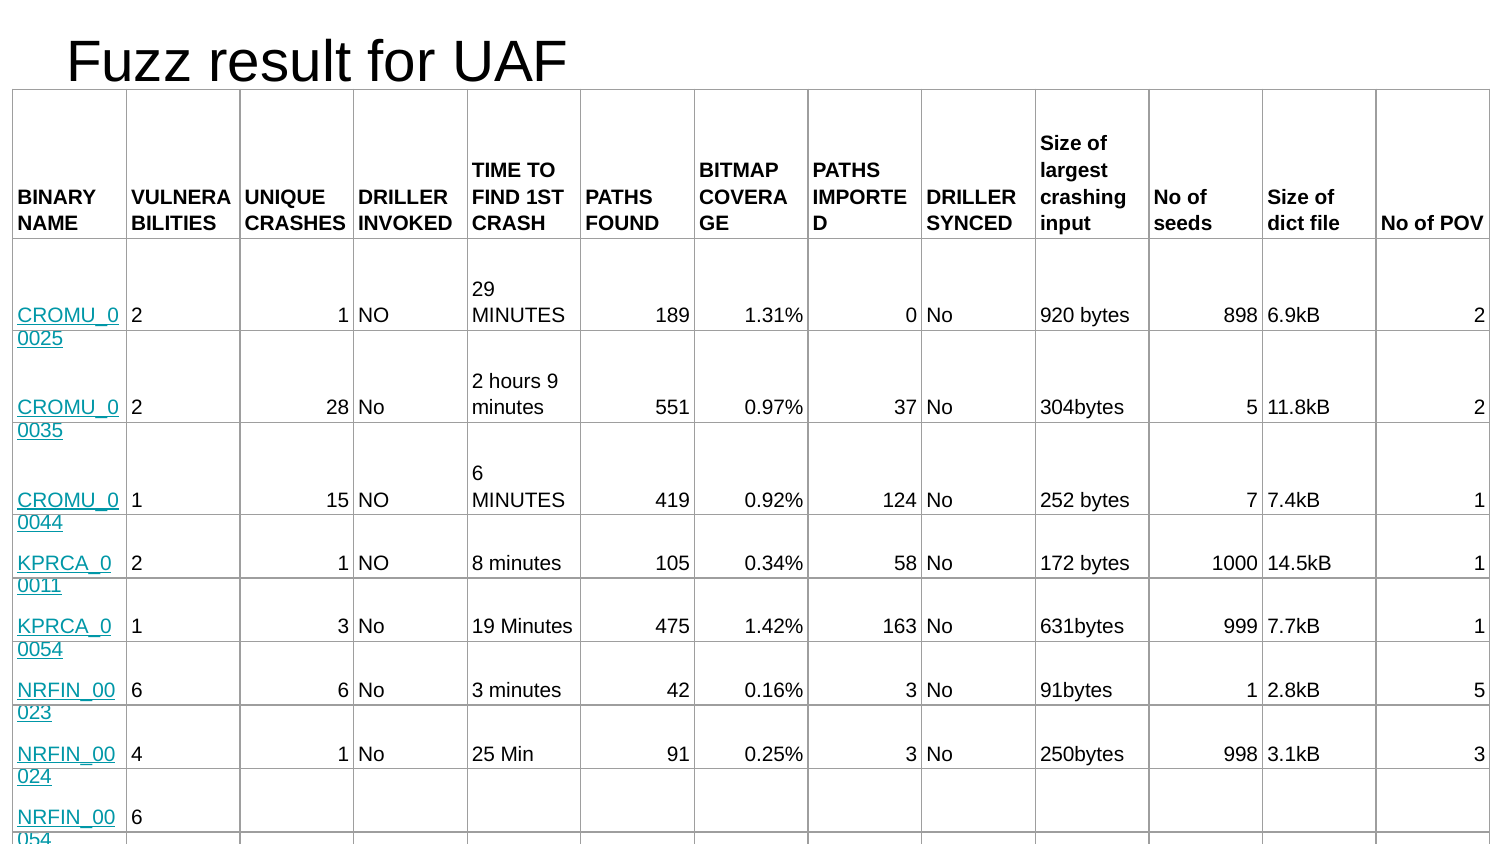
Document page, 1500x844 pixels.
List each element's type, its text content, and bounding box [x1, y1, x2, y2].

table_cell 1000 [1150, 515, 1262, 577]
table_cell 19 Minutes [468, 579, 580, 641]
table_cell No [922, 579, 1035, 641]
table_cell [1036, 833, 1148, 844]
table_cell 1 [127, 423, 239, 514]
table_cell 163 [809, 579, 921, 641]
table_cell KPRCA_00011 [13, 515, 126, 577]
table_cell 0.16% [695, 642, 807, 704]
table_cell 105 [581, 515, 694, 577]
table_cell No [354, 642, 467, 704]
table_cell 551 [581, 331, 694, 422]
table_cell 91bytes [1036, 642, 1148, 704]
table_cell 15 [241, 423, 353, 514]
table_cell No [922, 423, 1035, 514]
table_cell 2.8kB [1263, 642, 1375, 704]
table_header No of POV [1377, 90, 1489, 238]
table_cell 28 [241, 331, 353, 422]
table_cell 1.42% [695, 579, 807, 641]
table_cell No [922, 239, 1035, 330]
table_cell [1263, 769, 1375, 831]
table_cell 25 Min [468, 706, 580, 768]
table_cell 1 [1377, 515, 1489, 577]
table_header BINARY NAME [13, 90, 126, 238]
table_cell 11.8kB [1263, 331, 1375, 422]
table_cell 7.4kB [1263, 423, 1375, 514]
table_cell 1.31% [695, 239, 807, 330]
table_header PATHS IMPORTED [809, 90, 921, 238]
table_cell 1 [241, 706, 353, 768]
table_cell NRFIN_00023 [13, 642, 126, 704]
table_cell 419 [581, 423, 694, 514]
table_cell 920 bytes [1036, 239, 1148, 330]
table_cell CROMU_00025 [13, 239, 126, 330]
table_cell NRFIN_00024 [13, 706, 126, 768]
table_cell 475 [581, 579, 694, 641]
table_cell CROMU_00035 [13, 331, 126, 422]
table_cell 29 MINUTES [468, 239, 580, 330]
table_cell 6 [127, 642, 239, 704]
table_cell NO [354, 239, 467, 330]
table_cell 7.7kB [1263, 579, 1375, 641]
table_cell 3 [1377, 706, 1489, 768]
table_cell 14.5kB [1263, 515, 1375, 577]
table_cell [1150, 833, 1262, 844]
table_cell 2 [1377, 239, 1489, 330]
table_header Size of largest crashing input [1036, 90, 1148, 238]
table_cell 3 [241, 579, 353, 641]
table_header UNIQUE CRASHES [241, 90, 353, 238]
table_cell NO [354, 423, 467, 514]
table_cell [809, 833, 921, 844]
table_header TIME TO FIND 1ST CRASH [468, 90, 580, 238]
table_cell [354, 769, 467, 831]
table_cell KPRCA_00054 [13, 579, 126, 641]
table_cell 91 [581, 706, 694, 768]
table_cell 1 [1377, 579, 1489, 641]
table_cell 6.9kB [1263, 239, 1375, 330]
table_header Size of dict file [1263, 90, 1375, 238]
table_cell 0.34% [695, 515, 807, 577]
table_cell 4 [127, 706, 239, 768]
table_header No of seeds [1150, 90, 1262, 238]
table_header DRILLER SYNCED [922, 90, 1035, 238]
table_cell KPRCA_00100 [13, 833, 126, 844]
table_cell 999 [1150, 579, 1262, 641]
table_cell No [354, 331, 467, 422]
table_cell No [922, 331, 1035, 422]
table_cell 0.92% [695, 423, 807, 514]
table_cell 2 [127, 515, 239, 577]
table_cell NRFIN_00054 [13, 769, 126, 831]
table_cell 998 [1150, 706, 1262, 768]
table_cell [1263, 833, 1375, 844]
table_cell 5 [1150, 331, 1262, 422]
table_cell [241, 833, 353, 844]
table_cell [922, 833, 1035, 844]
table_cell 6 MINUTES [468, 423, 580, 514]
table_cell 42 [581, 642, 694, 704]
title Fuzz result for UAF [51, 7, 1449, 89]
table_cell [468, 833, 580, 844]
table_cell 3.1kB [1263, 706, 1375, 768]
table_cell 6 [241, 642, 353, 704]
table_cell 2 [127, 239, 239, 330]
table_cell 2 [1377, 331, 1489, 422]
table_cell [1150, 769, 1262, 831]
table_cell 3 minutes [468, 642, 580, 704]
table_cell 3 [809, 706, 921, 768]
table_cell 1 [1377, 423, 1489, 514]
table_cell CROMU_00044 [13, 423, 126, 514]
table_cell No [354, 579, 467, 641]
table_cell [1036, 769, 1148, 831]
table_cell 124 [809, 423, 921, 514]
table_cell [1377, 833, 1489, 844]
table_cell No [354, 706, 467, 768]
table_cell 7 [1150, 423, 1262, 514]
table_cell 2 hours 9 minutes [468, 331, 580, 422]
table_cell 1 [127, 579, 239, 641]
table_cell 189 [581, 239, 694, 330]
table_cell No [922, 515, 1035, 577]
table_cell 3 [809, 642, 921, 704]
table_cell 250bytes [1036, 706, 1148, 768]
table_cell 631bytes [1036, 579, 1148, 641]
table_cell 1 [1150, 642, 1262, 704]
table_cell 304bytes [1036, 331, 1148, 422]
table_cell [695, 833, 807, 844]
table_cell 0.97% [695, 331, 807, 422]
table_cell 172 bytes [1036, 515, 1148, 577]
table_header PATHS FOUND [581, 90, 694, 238]
table_cell NO [354, 515, 467, 577]
table_cell [809, 769, 921, 831]
table_header BITMAP COVERAGE [695, 90, 807, 238]
table_cell [468, 769, 580, 831]
table_cell 37 [809, 331, 921, 422]
table_cell [581, 833, 694, 844]
table_cell 6 [127, 769, 239, 831]
table_cell [1377, 769, 1489, 831]
table_cell 8 minutes [468, 515, 580, 577]
table_cell 2 [127, 833, 239, 844]
table_cell [922, 769, 1035, 831]
table_header DRILLER INVOKED [354, 90, 467, 238]
table_cell No [922, 706, 1035, 768]
table_cell 5 [1377, 642, 1489, 704]
table_cell 1 [241, 515, 353, 577]
table_cell 898 [1150, 239, 1262, 330]
table_cell [354, 833, 467, 844]
table_cell 252 bytes [1036, 423, 1148, 514]
table_cell 2 [127, 331, 239, 422]
table_cell [695, 769, 807, 831]
table_cell 58 [809, 515, 921, 577]
table_header VULNERABILITIES [127, 90, 239, 238]
table_cell [241, 769, 353, 831]
table_cell 1 [241, 239, 353, 330]
table_cell No [922, 642, 1035, 704]
table_cell 0.25% [695, 706, 807, 768]
table_cell 0 [809, 239, 921, 330]
table_cell [581, 769, 694, 831]
